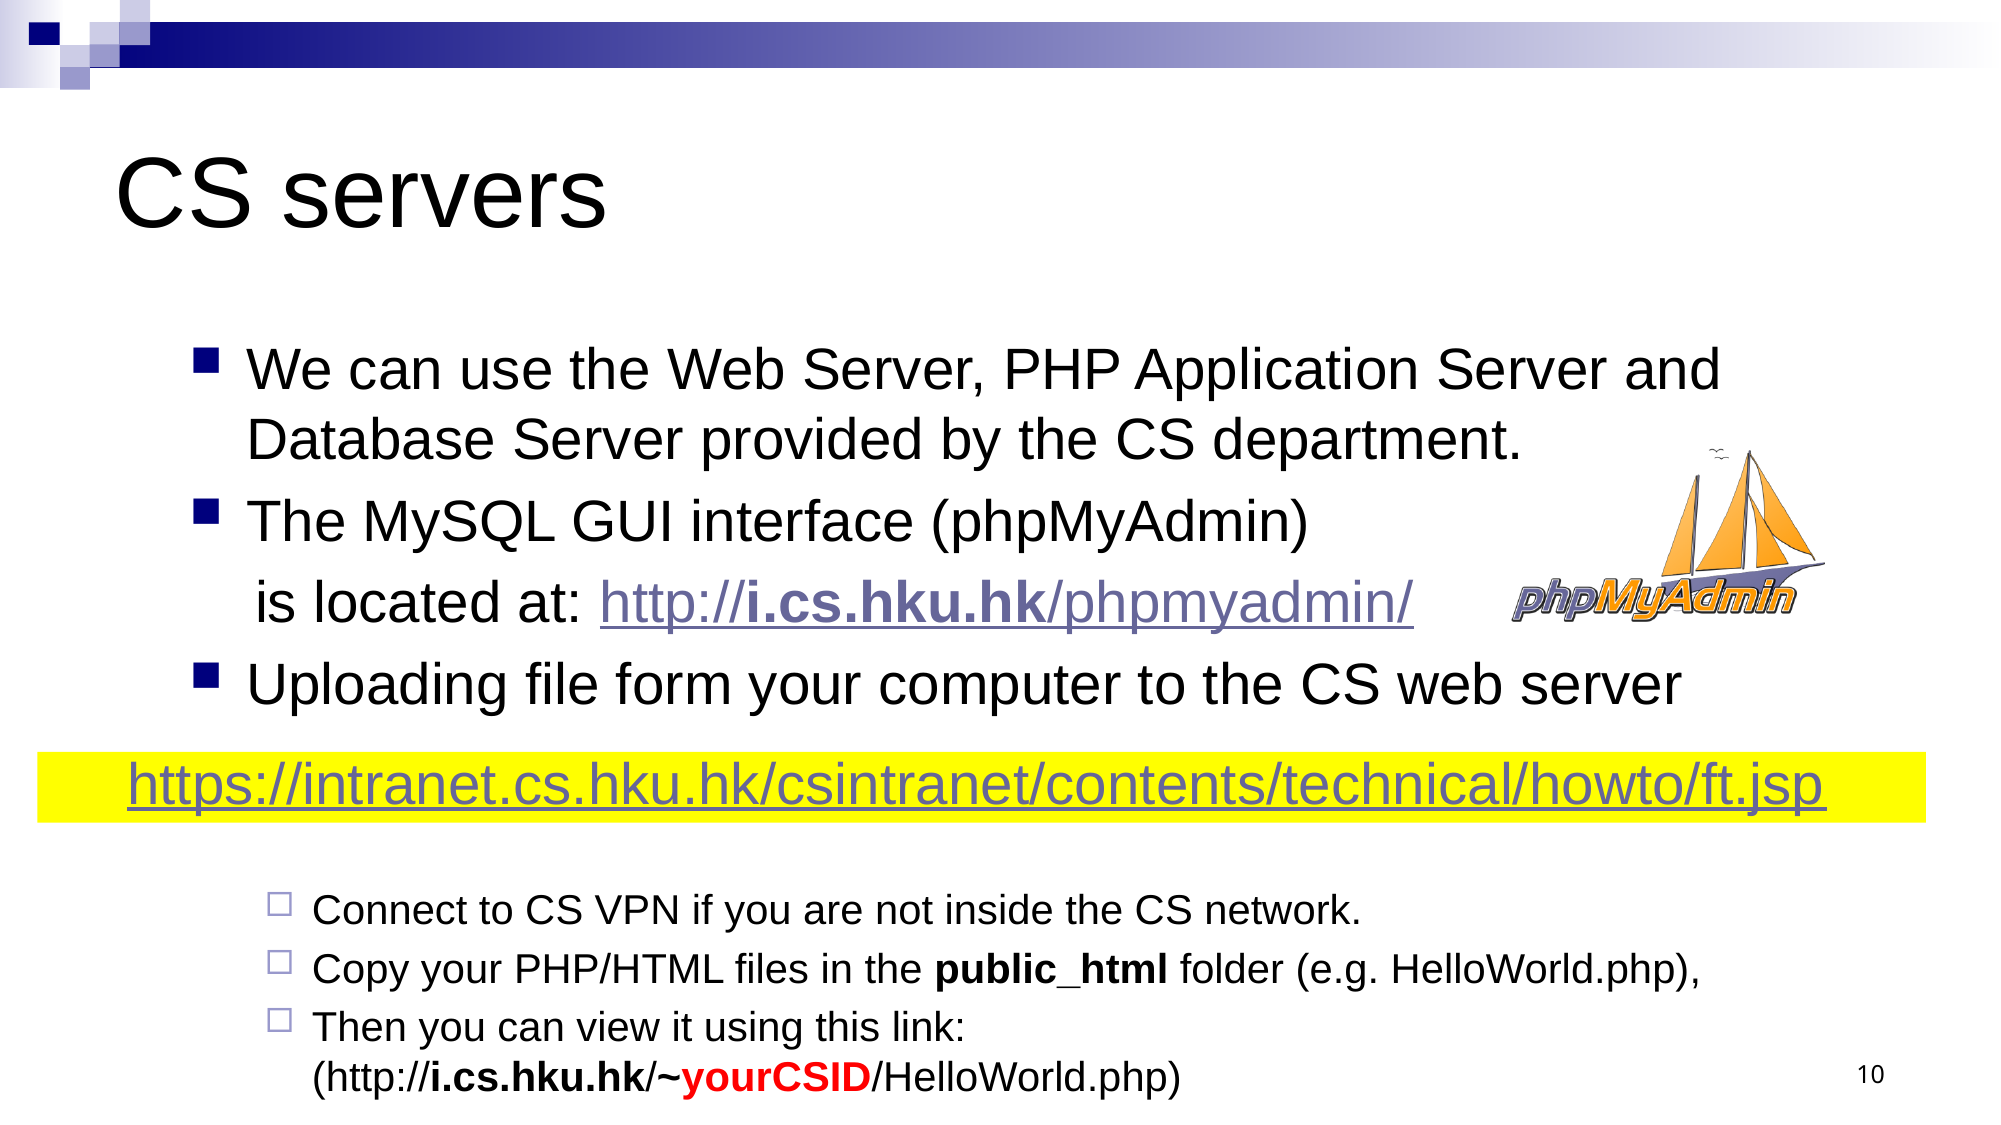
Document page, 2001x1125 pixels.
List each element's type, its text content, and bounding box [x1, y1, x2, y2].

list We can use the Web Server, PHP Application Server and Database Server provided by the CS department. The MySQL GUI interface (phpMyAdmin) is located at: http://i.cs.hku.hk/phpmyadmin/ Uploading file form your computer to the CS web server Connect to CS VPN if you are not inside the CS network. Copy your PHP/HTML files in the public_html folder (e.g. HelloWorld.php), Then you can view it using this link: (http://i.cs.hku.hk/~yourCSID/HelloWorld.php) [174, 323, 1751, 724]
text_box https://intranet.cs.hku.hk/csintranet/contents/technical/howto/ft.jsp [37, 751, 1926, 823]
text_box [249, 324, 325, 388]
slide_number 10 [1433, 1024, 1901, 1101]
title CS servers [99, 74, 1901, 301]
picture [1511, 429, 1826, 652]
